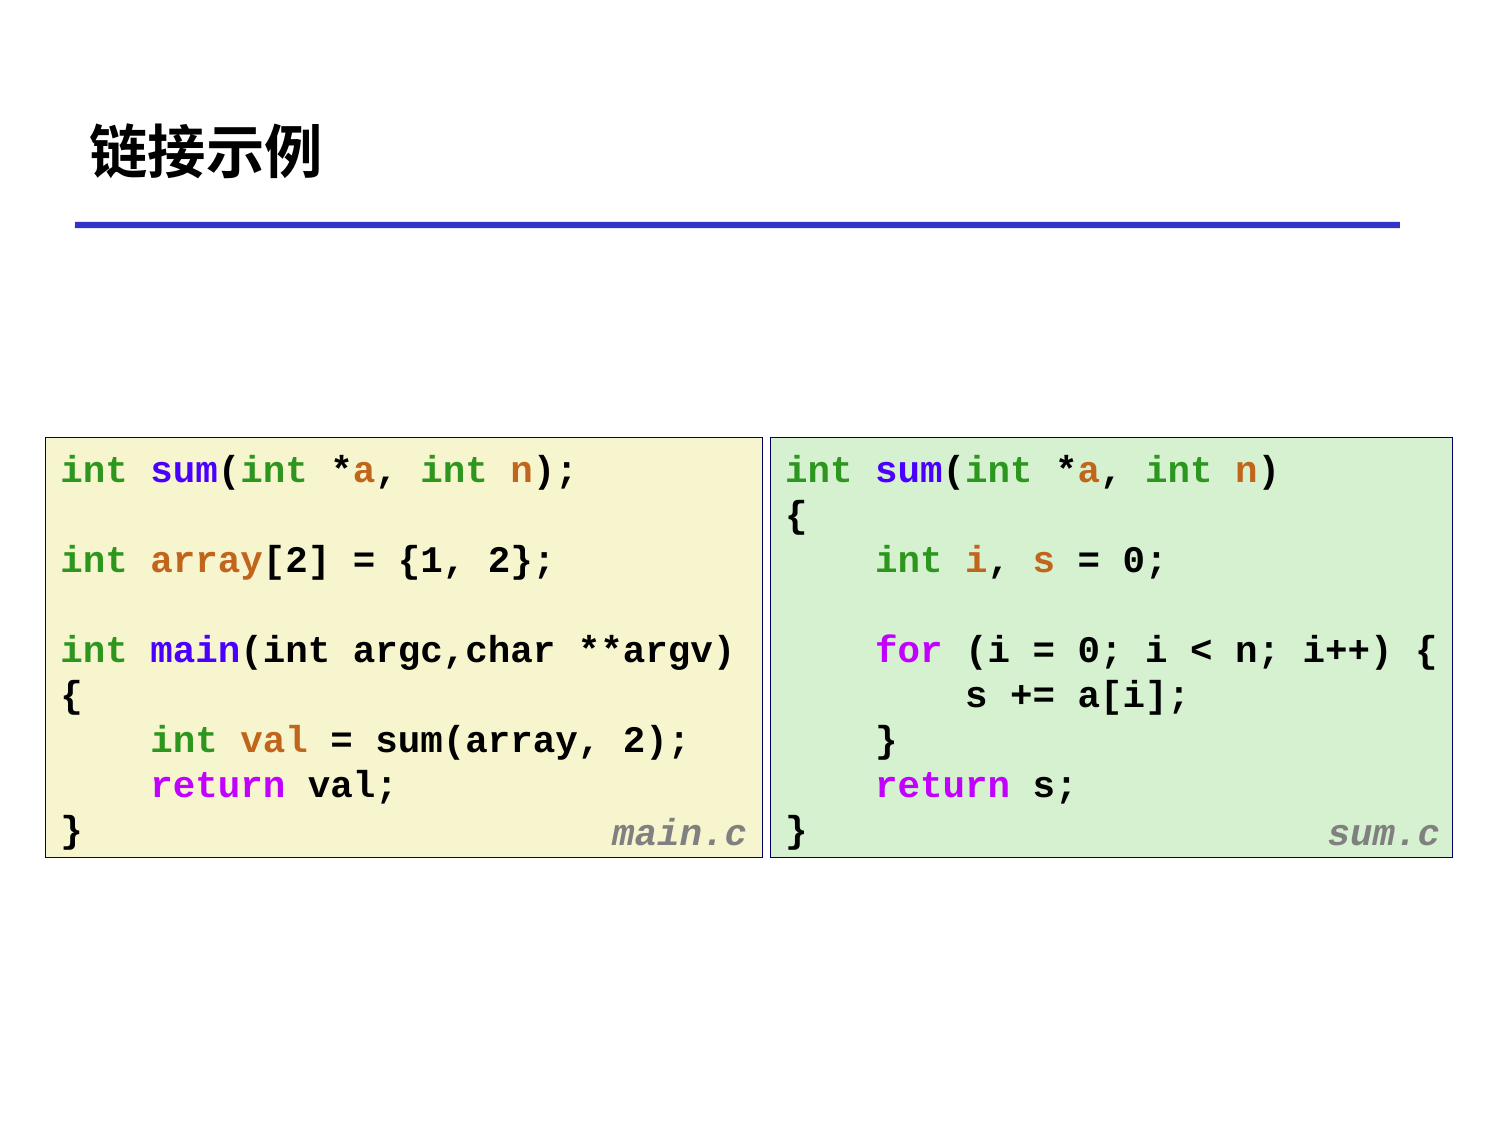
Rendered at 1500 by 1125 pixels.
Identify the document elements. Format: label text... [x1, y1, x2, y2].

text_box int sum(int *a, int n); int array[2] = {1, 2}; int main(int argc,char **argv) { int val = sum(array, 2); return val; } [45, 437, 763, 858]
text_box int sum(int *a, int n) { int i, s = 0; for (i = 0; i < n; i++) { s += a[i]; } return s; } [770, 437, 1453, 858]
text_box main.c [597, 804, 762, 862]
text_box sum.c [1312, 803, 1456, 862]
title 链接示例 [74, 74, 1401, 226]
